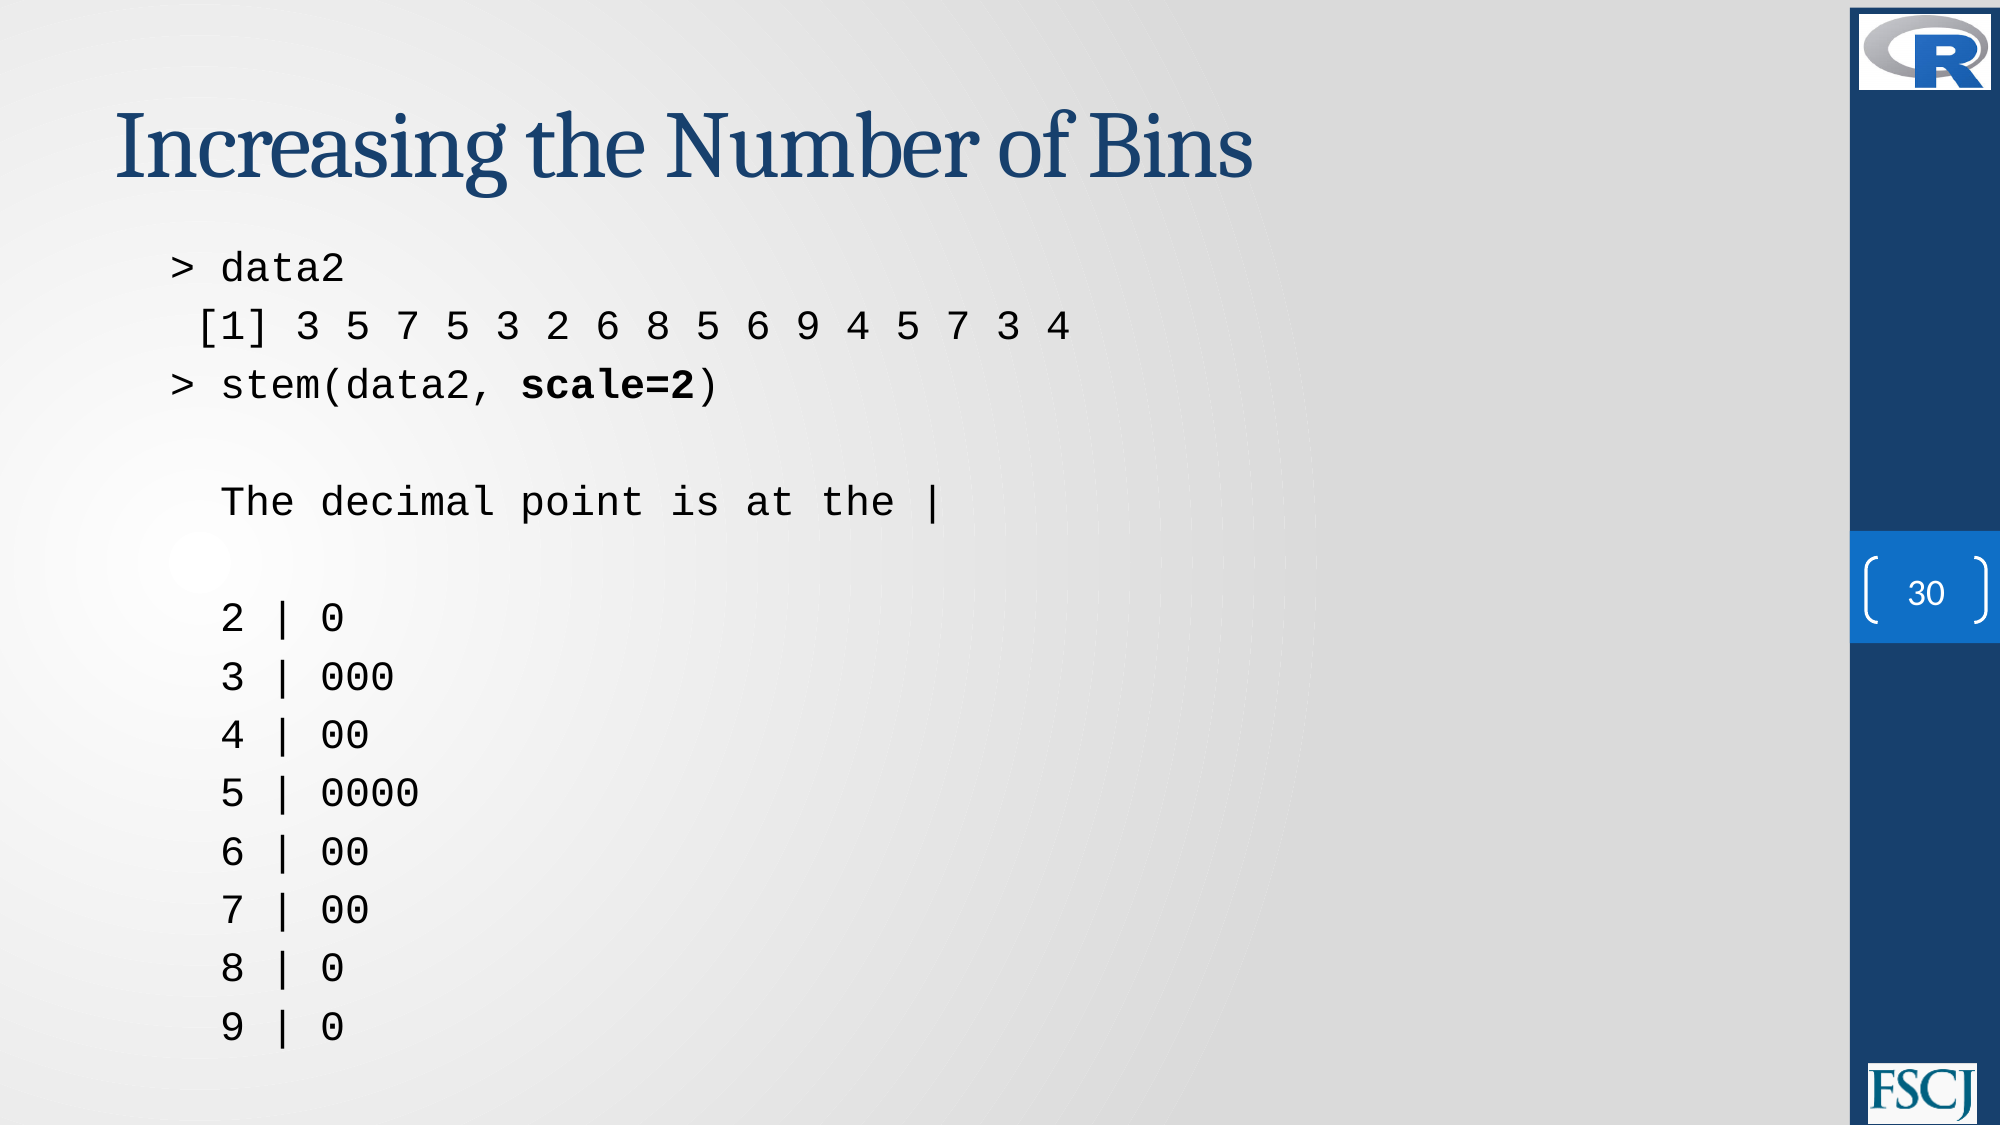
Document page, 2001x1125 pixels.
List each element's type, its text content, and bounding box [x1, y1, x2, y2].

picture [1868, 1063, 1977, 1124]
slide_number 30 [1864, 555, 1988, 624]
title Increasing the Number of Bins [99, 45, 1767, 233]
list > data2 [1] 3 5 7 5 3 2 6 8 5 6 9 4 5 7 3 4 > stem(data2, scale=2) The decimal point is at the | 2 | 0 3 | 000 4 | 00 5 | 0000 6 | 00 7 | 00 8 | 0 9 | 0 [136, 232, 1767, 1080]
picture [1859, 14, 1991, 90]
